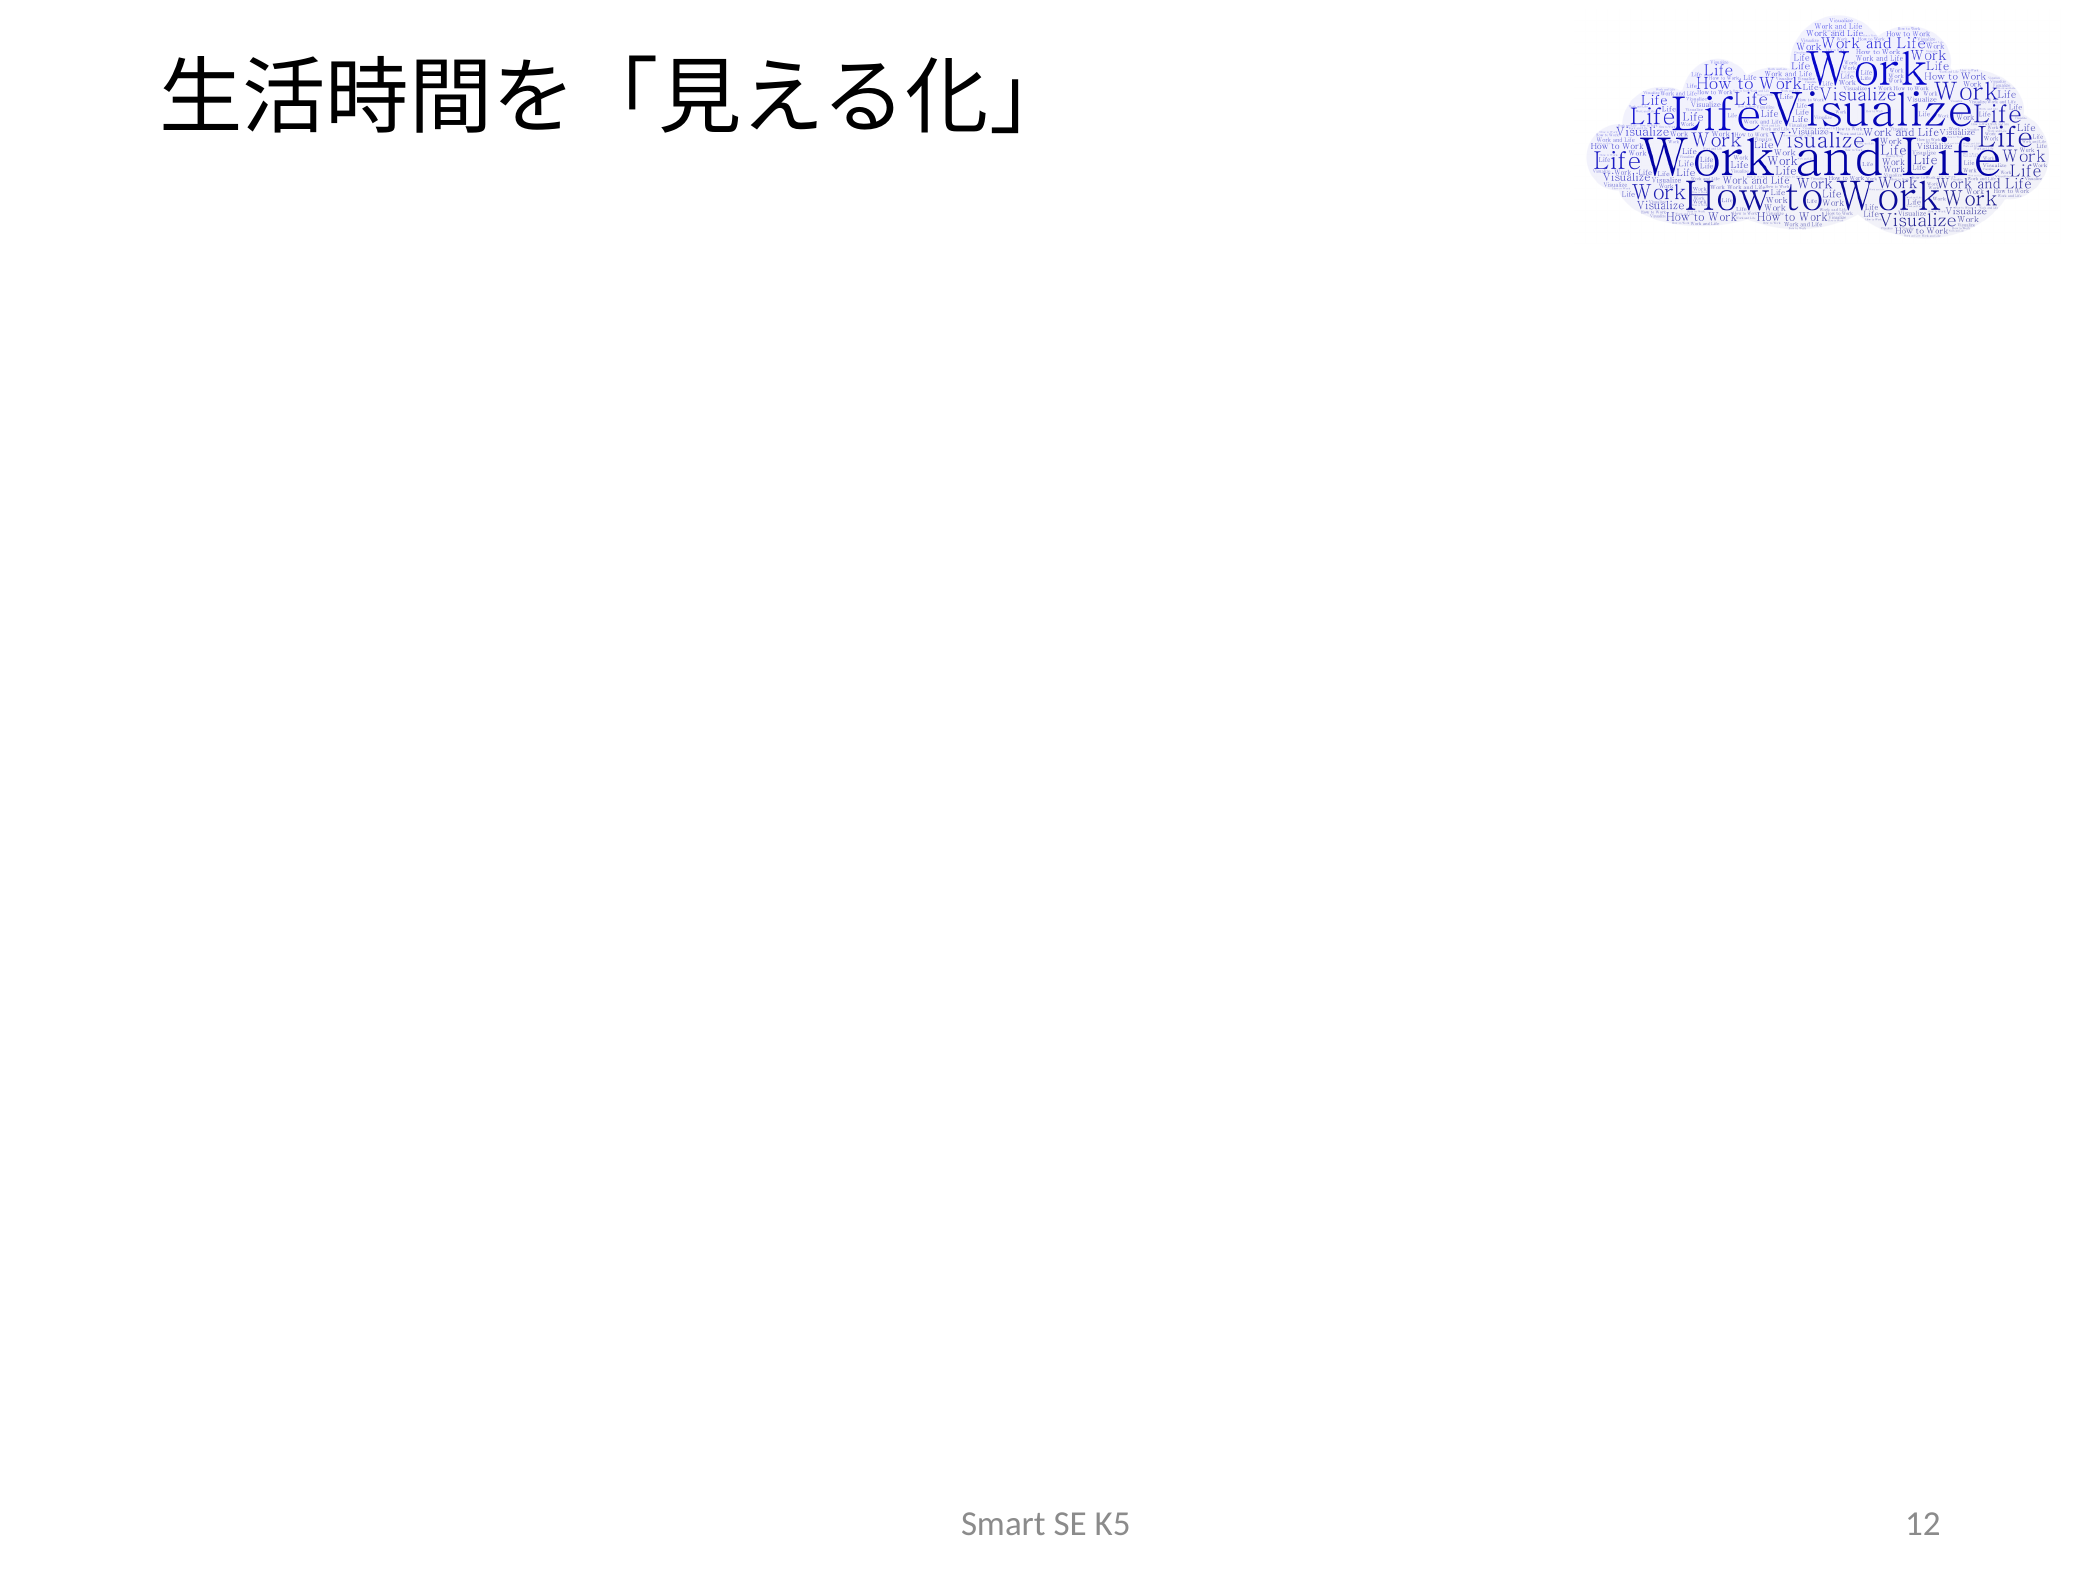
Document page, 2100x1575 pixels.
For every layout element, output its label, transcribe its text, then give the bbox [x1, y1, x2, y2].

slide_number 12 [1483, 1500, 1956, 1544]
title 生活時間を「見える化」 [144, 31, 1956, 169]
picture [1574, 9, 2061, 244]
footer Smart SE K5 [695, 1500, 1405, 1544]
